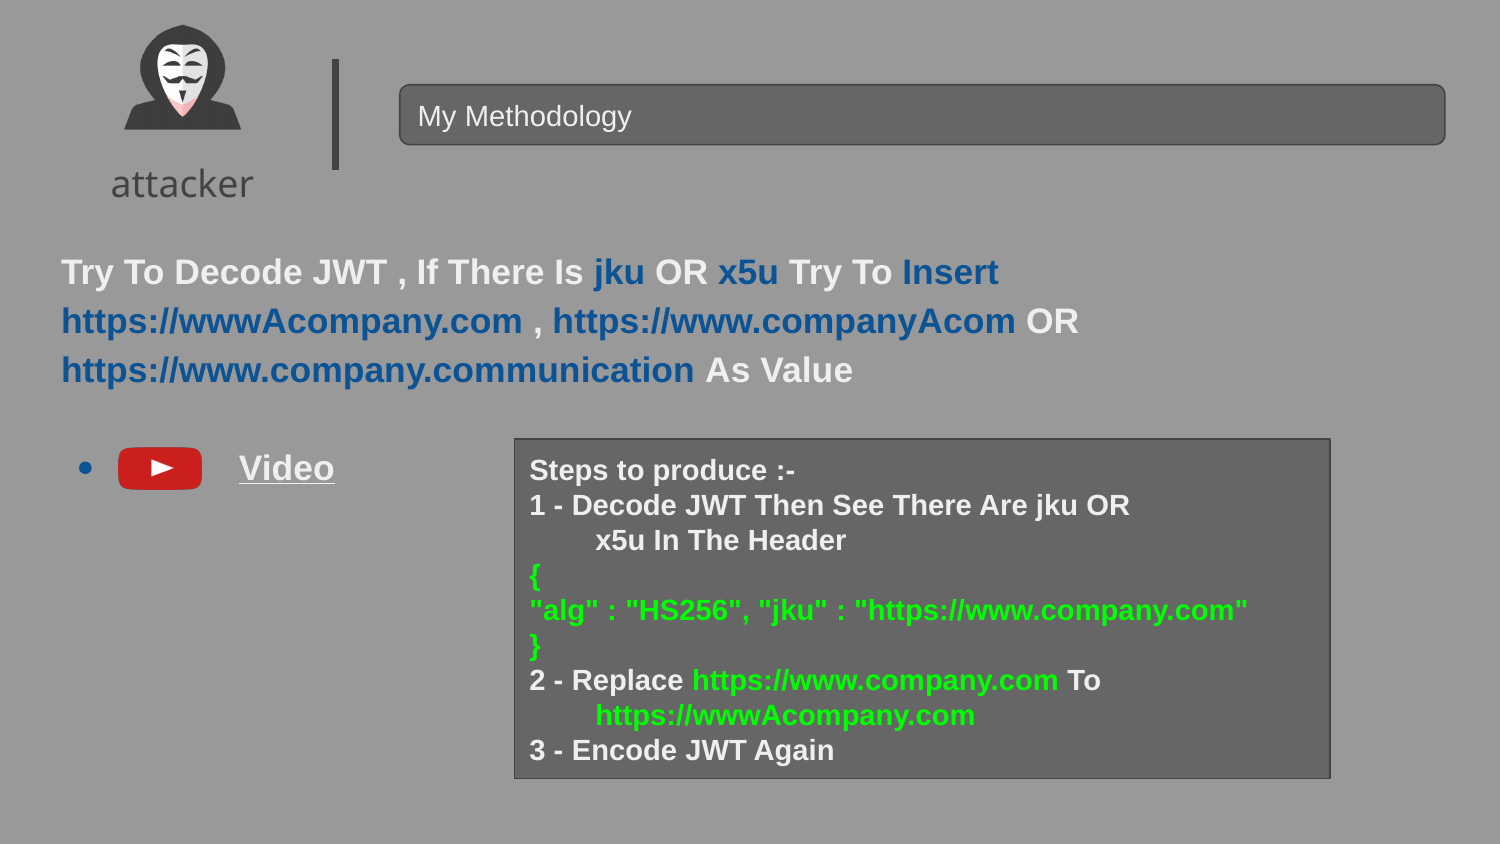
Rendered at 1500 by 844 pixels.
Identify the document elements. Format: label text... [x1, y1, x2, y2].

text_box attacker [47, 144, 318, 205]
text_box Steps to produce :- 1 - Decode JWT Then See There Are jku OR x5u In The Header { "alg" : "HS256", "jku" : "https://www.company.com" } 2 - Replace https://www.company.com To https://wwwAcompany.com 3 - Encode JWT Again [514, 438, 1331, 779]
picture [82, 0, 283, 170]
picture [118, 438, 202, 499]
text_box Video [41, 429, 555, 490]
text_box My Methodology [399, 84, 1445, 145]
text_box [333, 59, 339, 170]
text_box Try To Decode JWT , If There Is jku OR x5u Try To Insert https://wwwAcompany.com , https://www.companyAcom OR https://www.company.communication As Value [46, 227, 1500, 401]
